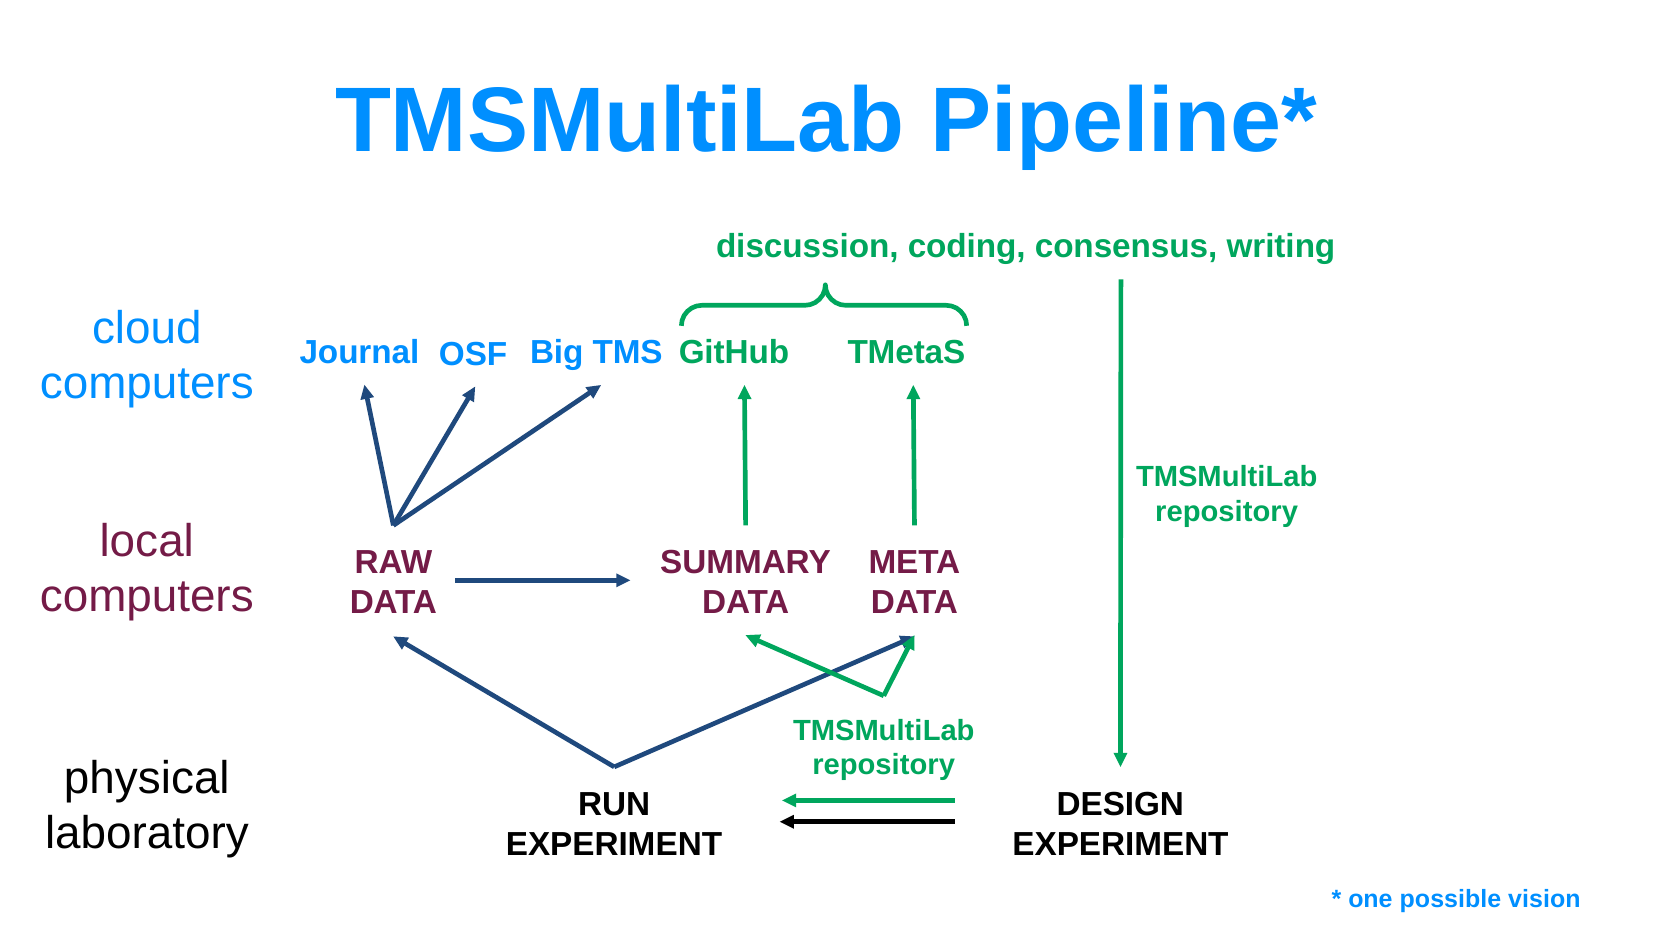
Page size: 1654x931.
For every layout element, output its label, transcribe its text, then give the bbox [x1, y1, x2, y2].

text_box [448, 766, 1287, 879]
text_box TMSMultiLab Pipeline* [82, 37, 1571, 193]
text_box cloud computers [0, 283, 302, 424]
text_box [445, 314, 662, 523]
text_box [663, 314, 826, 523]
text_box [284, 314, 445, 526]
text_box * one possible vision [1241, 867, 1645, 928]
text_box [832, 334, 995, 523]
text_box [745, 636, 1020, 801]
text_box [331, 525, 1031, 768]
text_box physical laboratory [0, 733, 302, 874]
text_box local computers [0, 495, 302, 636]
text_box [681, 209, 1542, 327]
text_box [1090, 279, 1363, 768]
